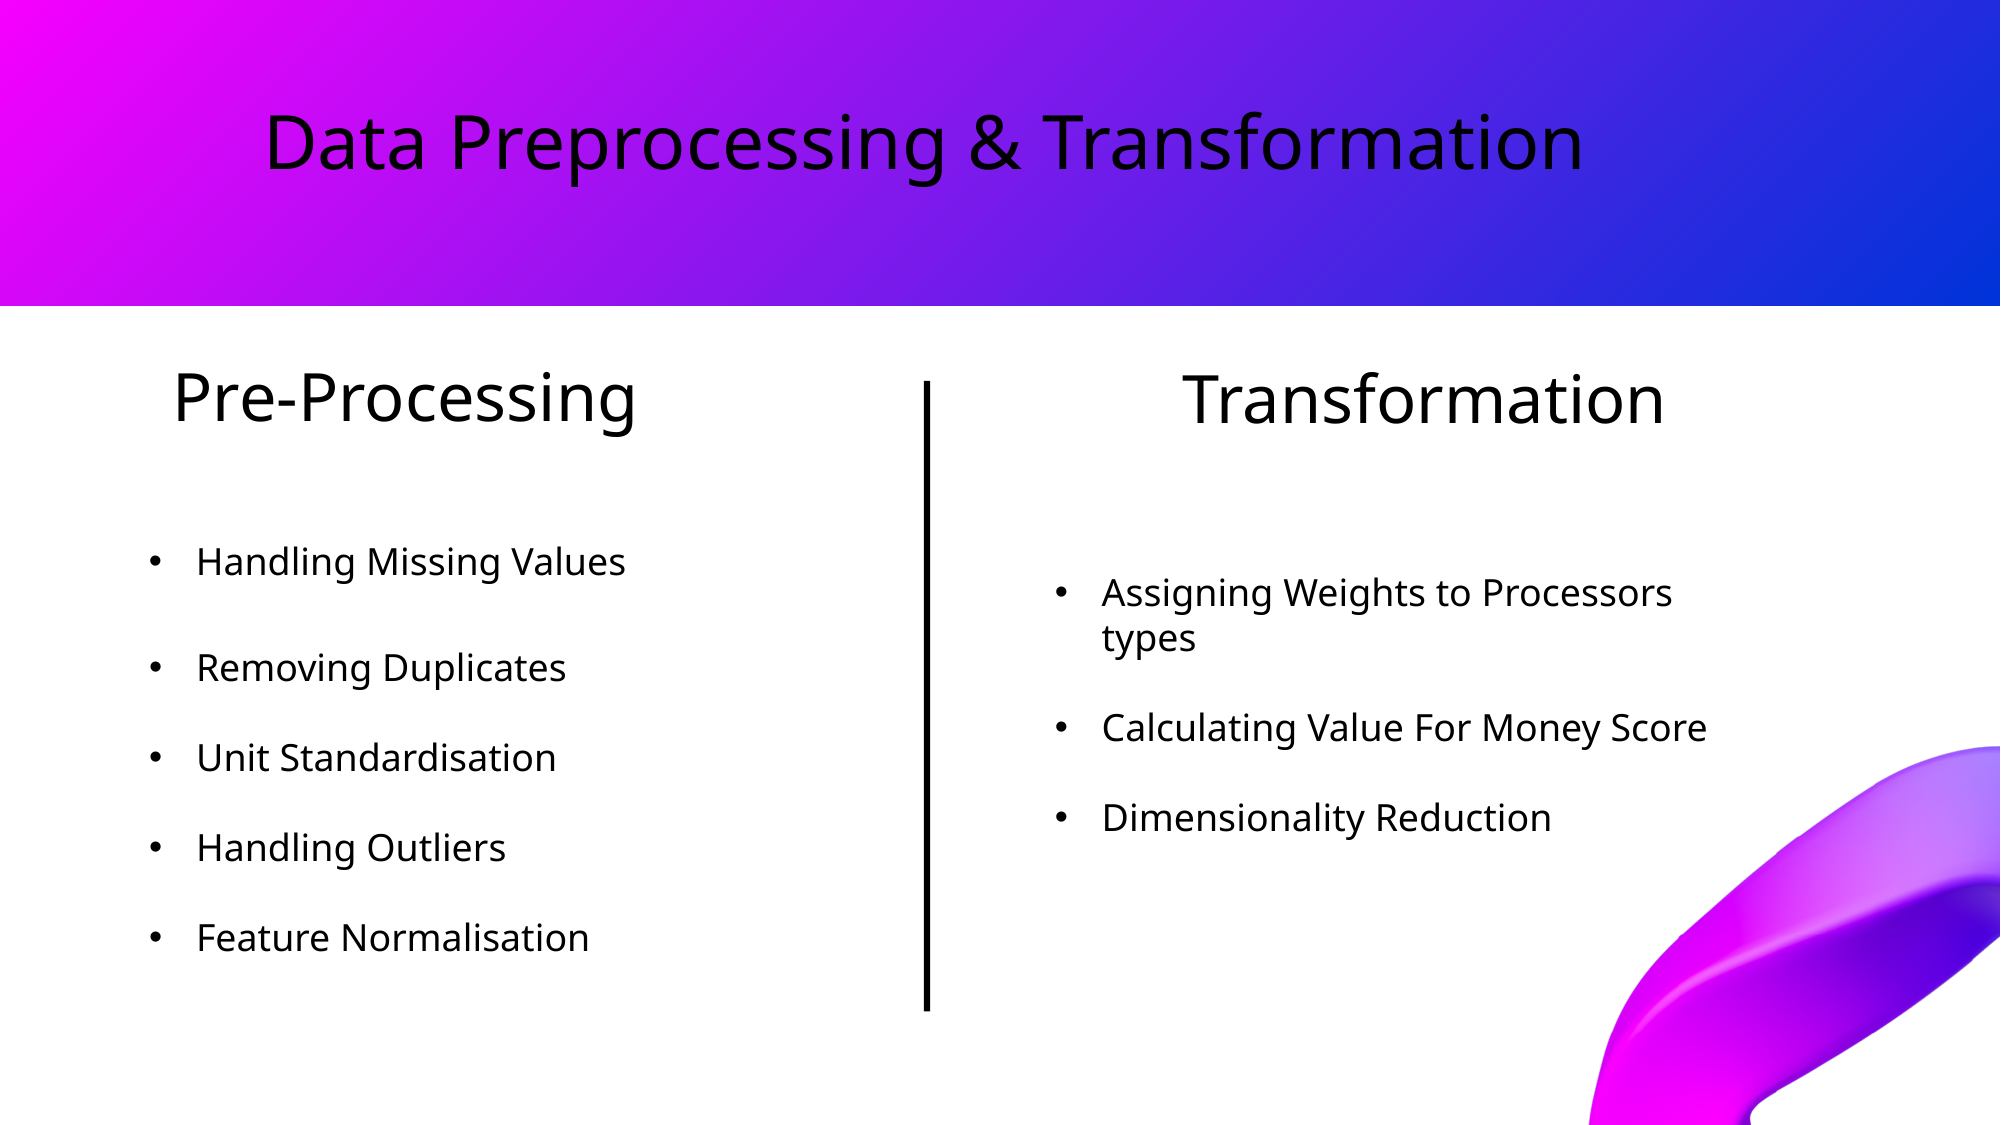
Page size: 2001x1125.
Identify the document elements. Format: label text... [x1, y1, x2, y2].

text_box Pre-Processing [140, 346, 749, 442]
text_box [0, 0, 2000, 307]
text_box Removing Duplicates Unit Standardisation Handling Outliers Feature Normalisation [134, 591, 776, 967]
text_box Assigning Weights to Processors types Calculating Value For Money Score Dimensionality Reduction [1039, 561, 1781, 846]
text_box Transformation [1168, 349, 1743, 445]
picture [1349, 350, 2000, 1125]
text_box Handling Missing Values [134, 530, 664, 591]
